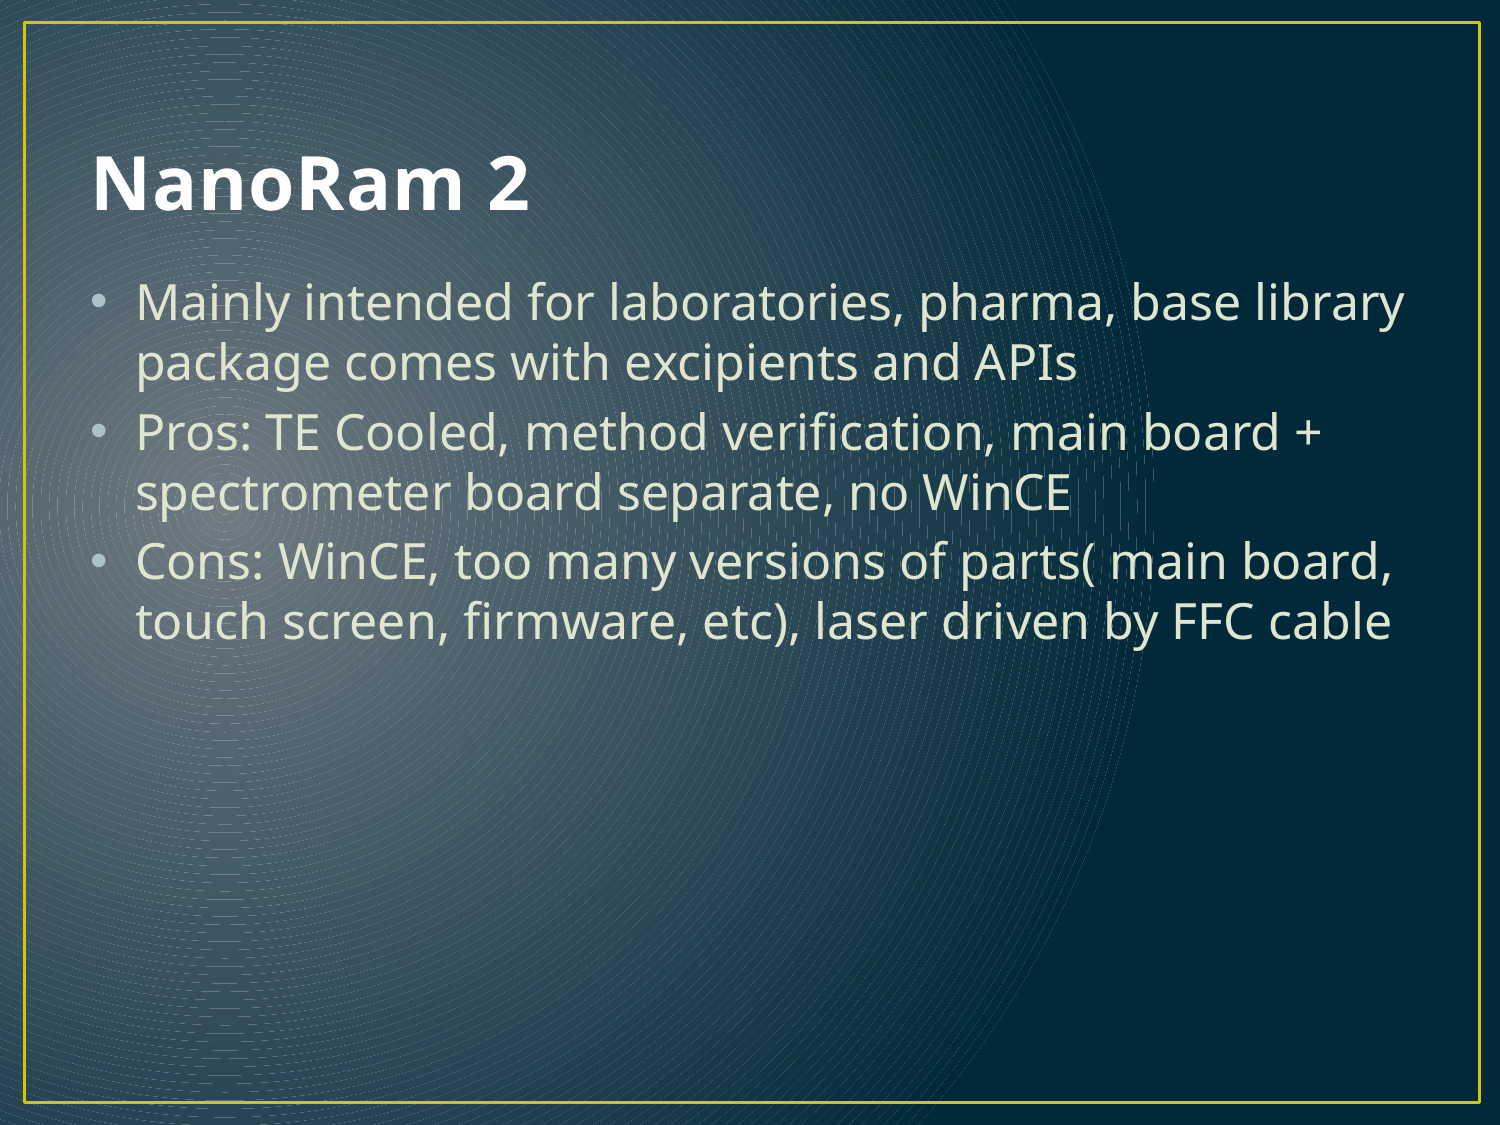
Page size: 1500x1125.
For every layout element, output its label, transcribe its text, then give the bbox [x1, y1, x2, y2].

title NanoRam 2 [75, 45, 1425, 233]
list Mainly intended for laboratories, pharma, base library package comes with excipients and APIs Pros: TE Cooled, method verification, main board + spectrometer board separate, no WinCE Cons: WinCE, too many versions of parts( main board, touch screen, firmware, etc), laser driven by FFC cable [75, 262, 1425, 1005]
